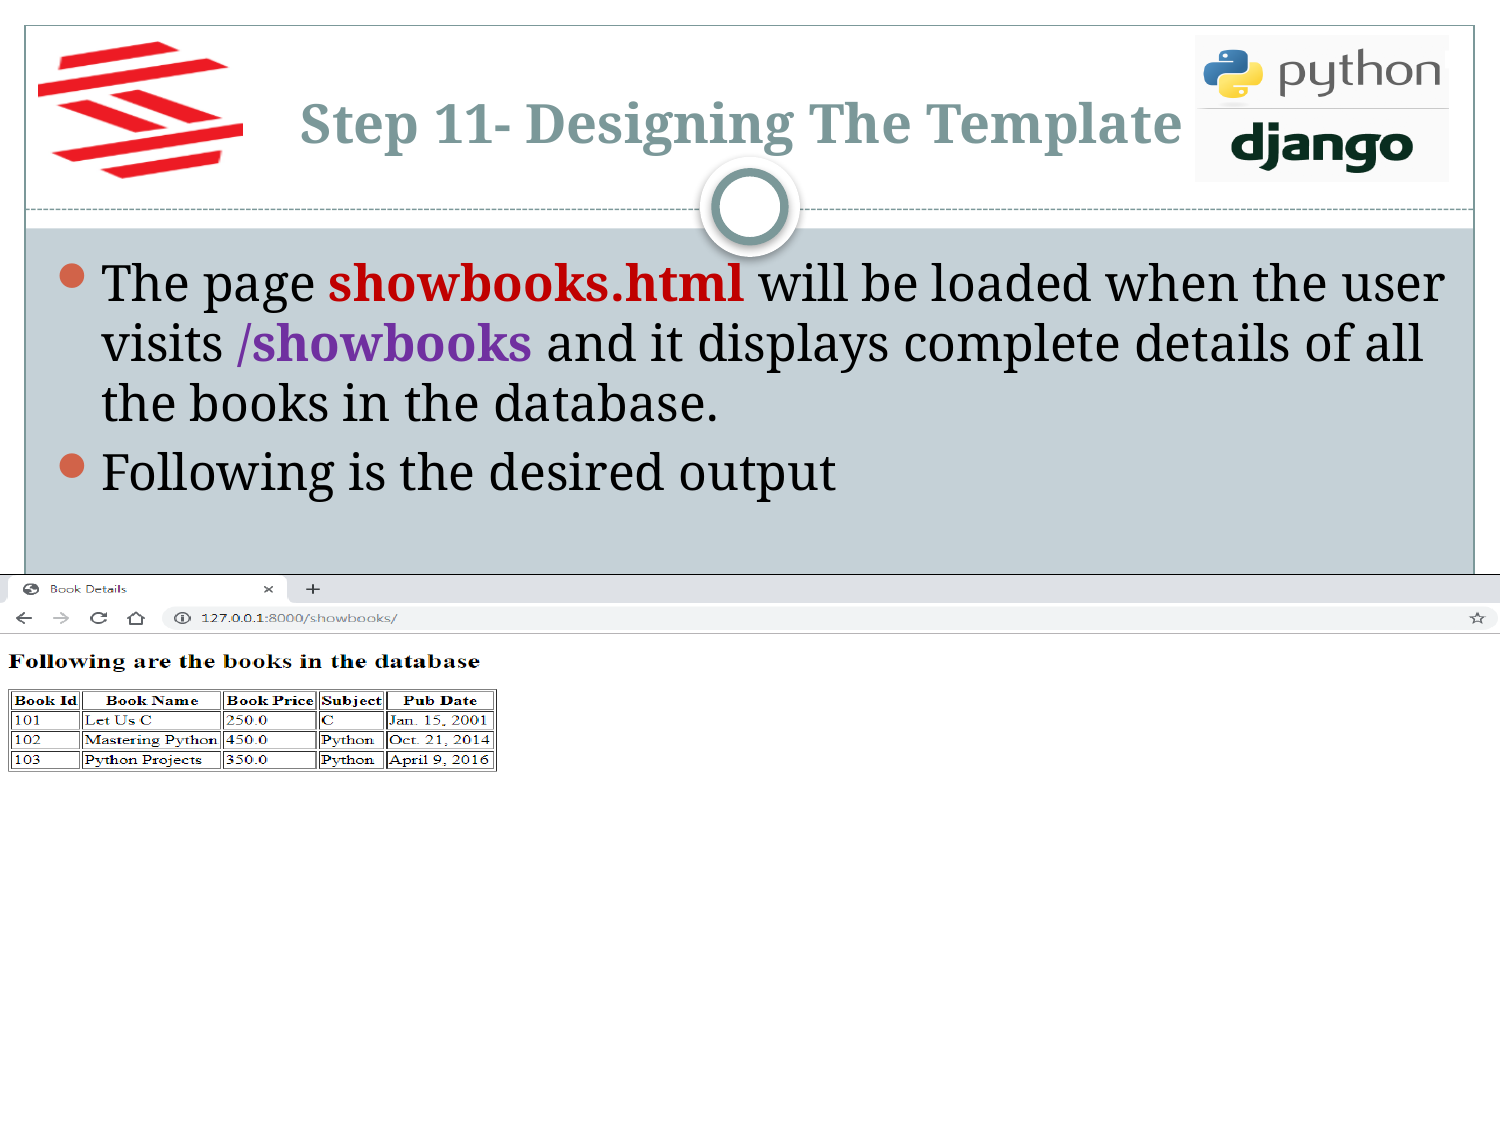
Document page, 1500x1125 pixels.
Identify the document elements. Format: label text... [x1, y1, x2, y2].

picture [37, 40, 243, 185]
picture [0, 573, 1500, 1125]
list The page showbooks.html will be loaded when the user visits /showbooks and it displays complete details of all the books in the database. Following is the desired output [41, 243, 1471, 571]
picture [1195, 34, 1449, 183]
title Step 11- Designing The Template [237, 37, 1190, 162]
